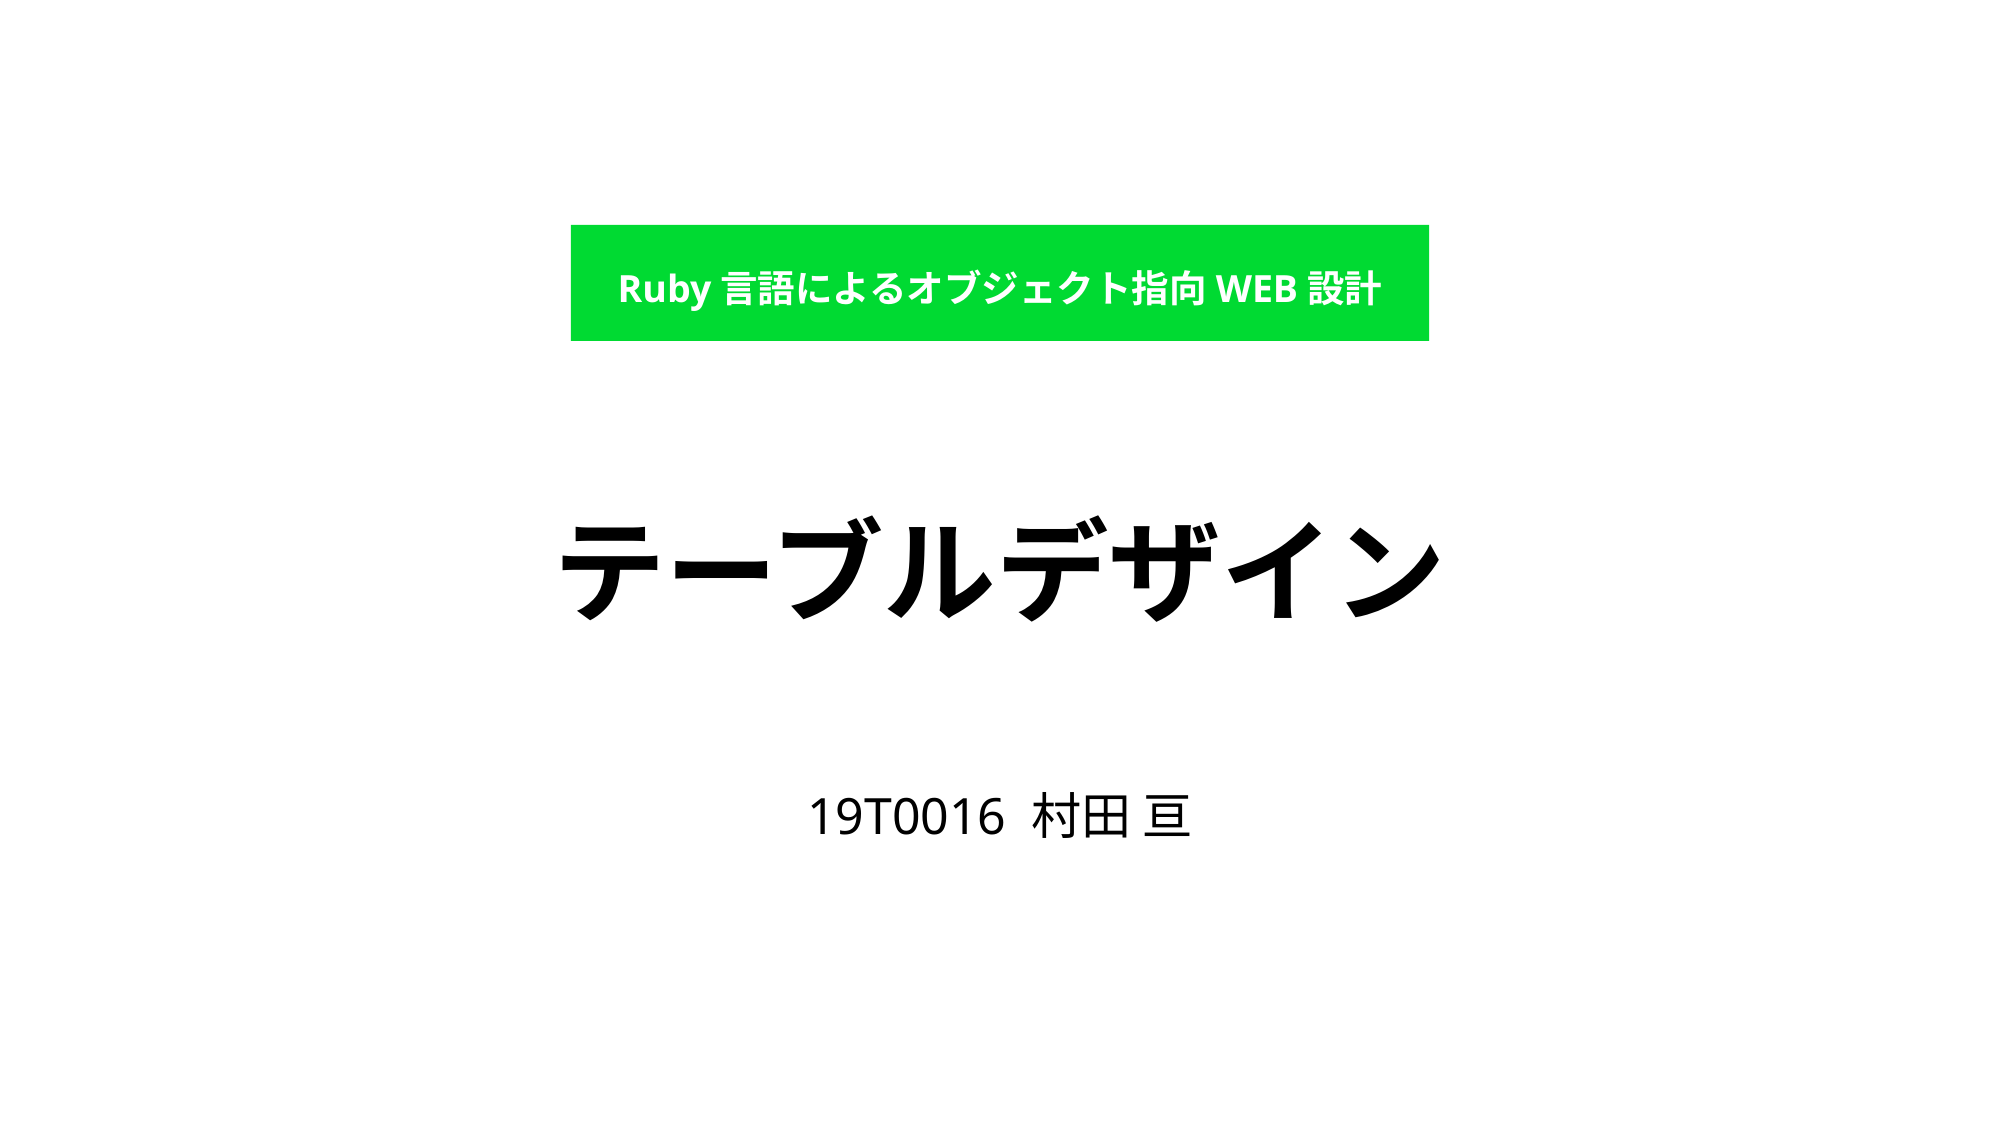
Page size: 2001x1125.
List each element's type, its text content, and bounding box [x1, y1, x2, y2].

subtitle 19T0016 村田 亘 [249, 784, 1750, 856]
text_box Ruby言語によるオブジェクト指向WEB設計 [570, 224, 1430, 342]
title テーブルデザイン [249, 479, 1750, 646]
